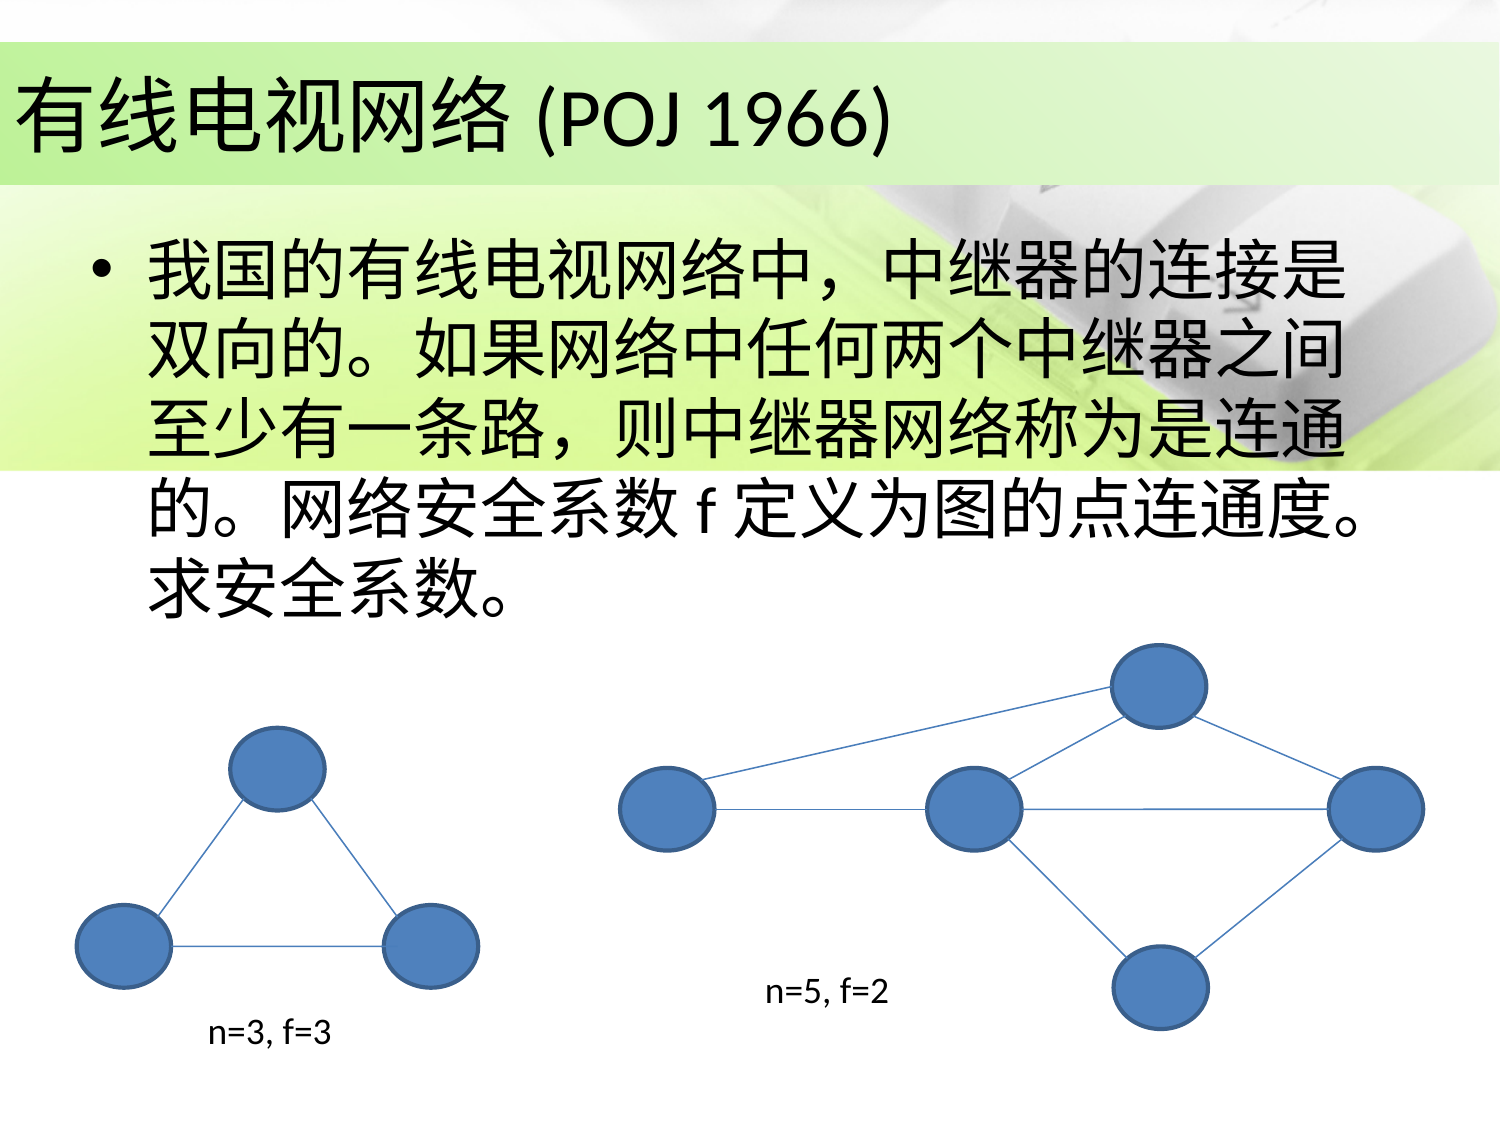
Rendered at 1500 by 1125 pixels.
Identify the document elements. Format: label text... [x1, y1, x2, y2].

text_box [74, 902, 174, 990]
text_box [228, 725, 327, 813]
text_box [1194, 838, 1343, 959]
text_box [1192, 715, 1343, 781]
text_box [617, 765, 717, 853]
text_box [1111, 944, 1211, 1032]
text_box [1109, 643, 1209, 730]
text_box [925, 789, 1024, 853]
text_box n=3, f=3 [192, 999, 467, 1060]
picture [0, 0, 1500, 1125]
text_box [1118, 715, 1126, 781]
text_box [1007, 838, 1128, 959]
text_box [310, 798, 398, 918]
text_box [381, 902, 481, 990]
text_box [700, 686, 1113, 781]
text_box n=5, f=2 [749, 958, 998, 1019]
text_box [157, 798, 245, 918]
text_box 有线电视网络(POJ 1966) [0, 42, 1499, 185]
text_box [1326, 765, 1426, 853]
list 我国的有线电视网络中，中继器的连接是双向的。如果网络中任何两个中继器之间至少有一条路，则中继器网络称为是连通的。网络安全系数f定义为图的点连通度。求安全系数。 [75, 219, 1425, 963]
